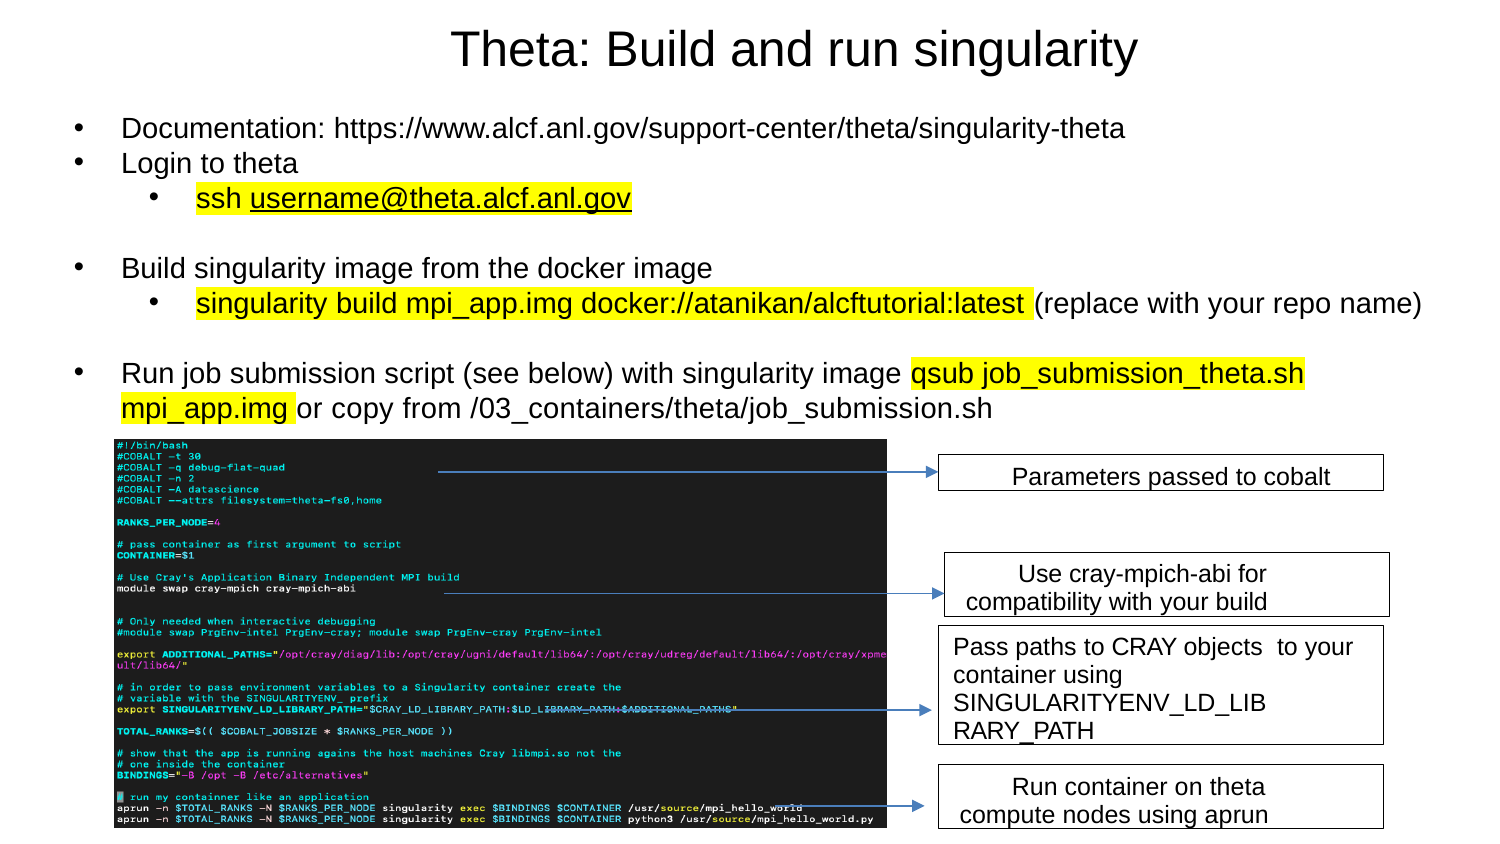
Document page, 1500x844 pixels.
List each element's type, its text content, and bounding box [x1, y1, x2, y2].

picture [114, 439, 887, 828]
title Theta: Build and run singularity [0, 16, 1500, 78]
text_box Parameters passed to cobalt [938, 454, 1384, 490]
text_box Use cray-mpich-abi for compatibility with your build [944, 552, 1390, 616]
text_box Run container on theta compute nodes using aprun [938, 764, 1384, 829]
text_box Pass paths to CRAY objects to your container using SINGULARITYENV_LD_LIB RARY_PATH [938, 625, 1384, 745]
list Documentation: https://www.alcf.anl.gov/support-center/theta/singularity-theta Login to theta ssh username@theta.alcf.anl.gov Build singularity image from the docker image singularity build mpi_app.img docker://atanikan/alcftutorial:latest (replace with your repo name) Run job submission script (see below) with singularity image qsub job_submission_theta.sh mpi_app.img or copy from /03_containers/theta/job_submission.sh [74, 109, 1450, 711]
